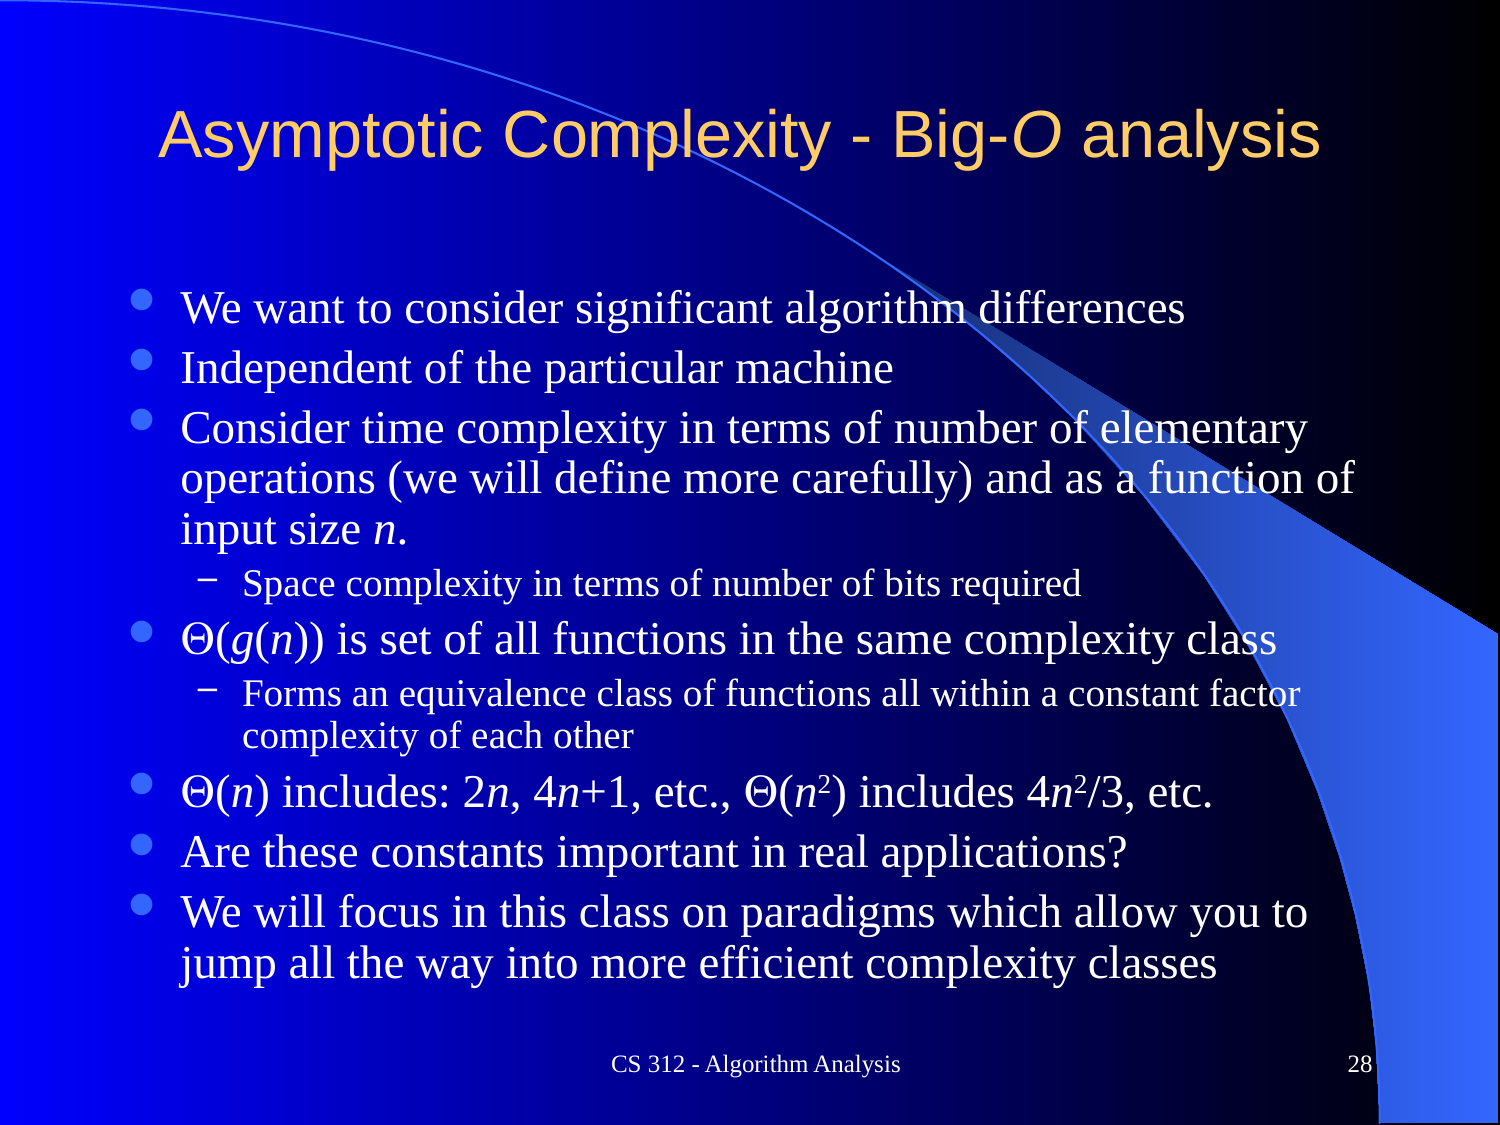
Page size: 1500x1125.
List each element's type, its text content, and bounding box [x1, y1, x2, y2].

slide_number 28 [1074, 1024, 1388, 1101]
footer CS 312 - Algorithm Analysis [474, 1024, 1038, 1101]
list We want to consider significant algorithm differences Independent of the particular machine Consider time complexity in terms of number of elementary operations (we will define more carefully) and as a function of input size n. Space complexity in terms of number of bits required (g(n)) is set of all functions in the same complexity class Forms an equivalence class of functions all within a constant factor complexity of each other (n) includes: 2n, 4n+1, etc., (n2) includes 4n2/3, etc. Are these constants important in real applications? We will focus in this class on paradigms which allow you to jump all the way into more efficient complexity classes [112, 274, 1388, 1001]
title Asymptotic Complexity - Big-O analysis [102, 62, 1379, 201]
